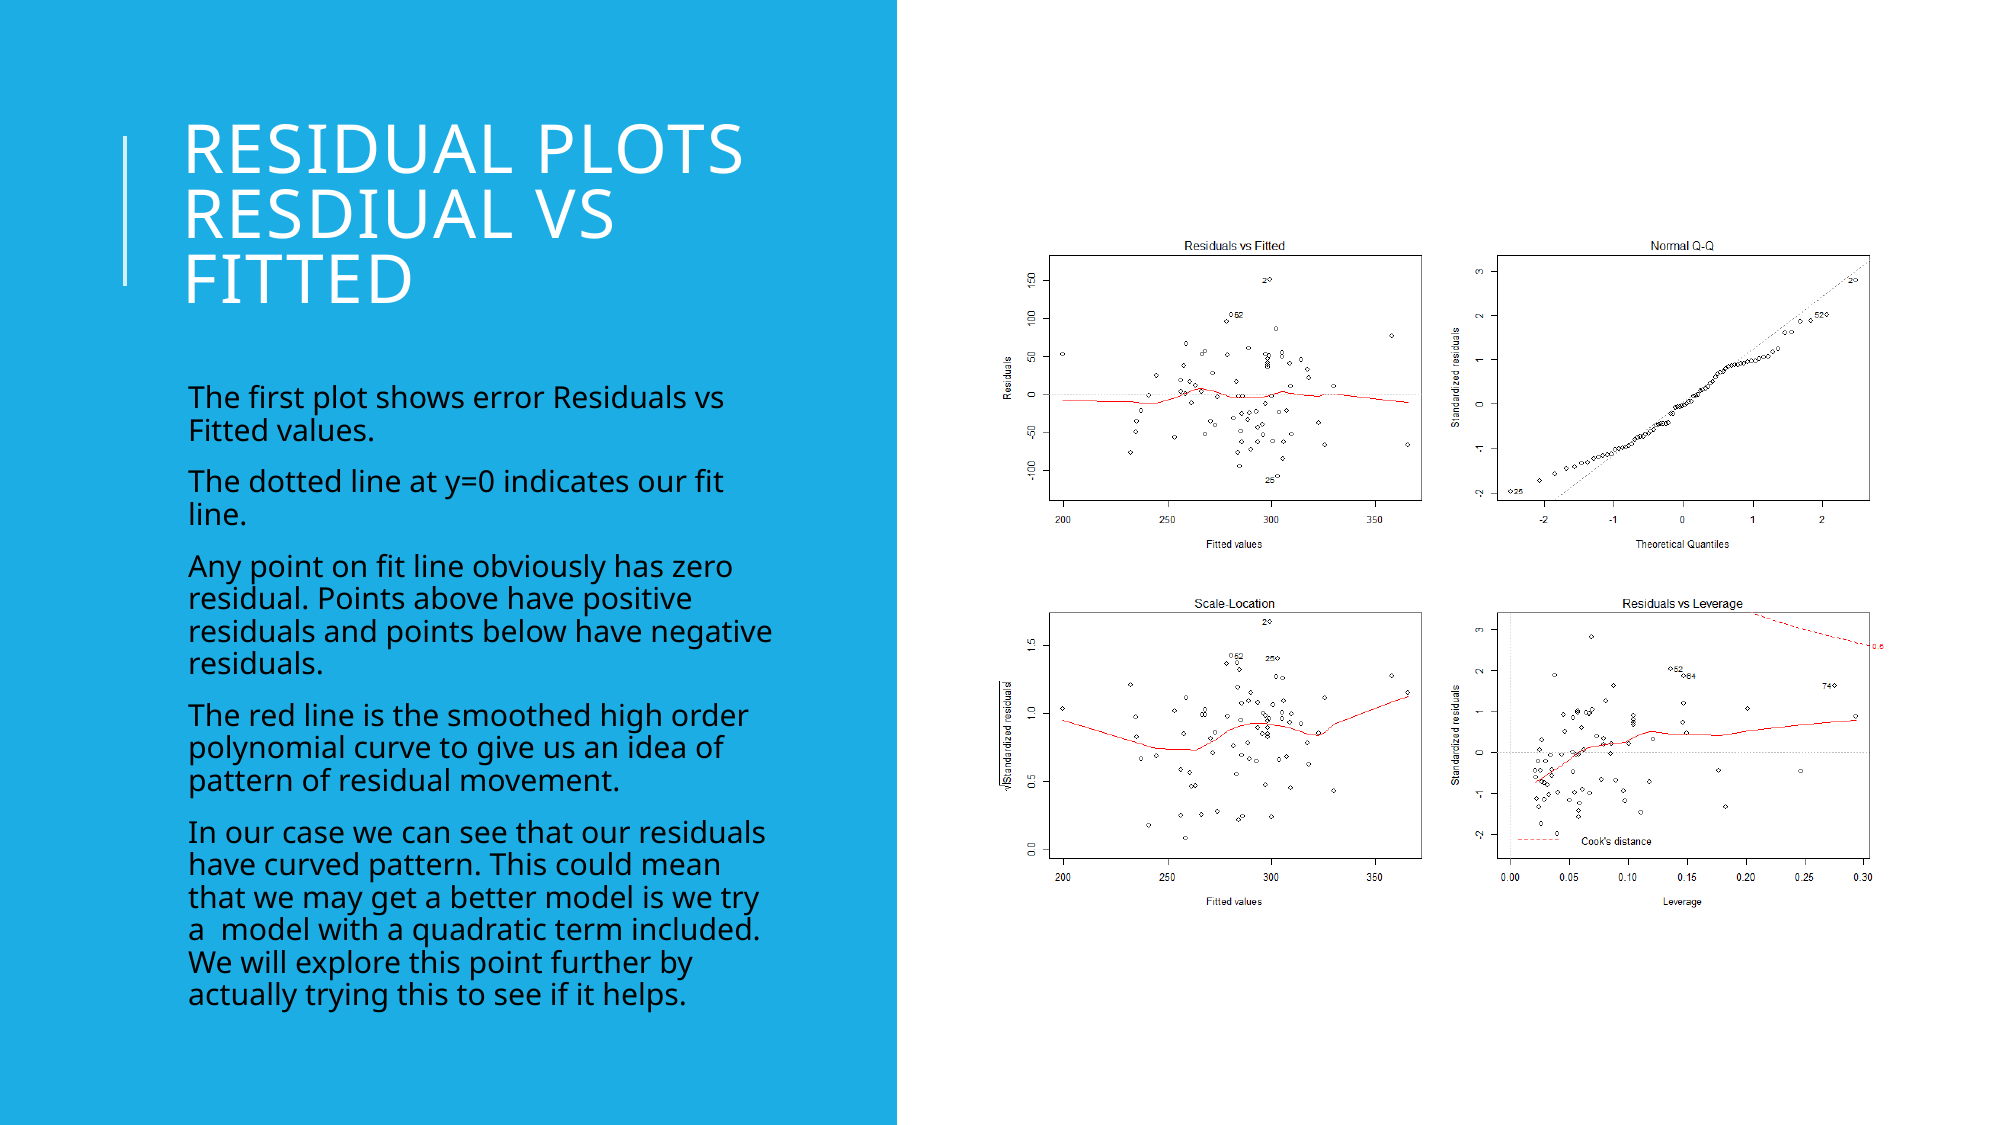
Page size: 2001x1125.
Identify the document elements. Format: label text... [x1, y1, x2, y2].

title Residual Plots Resdiual vs Fitted [168, 96, 788, 342]
picture [999, 205, 1896, 920]
list The first plot shows error Residuals vs Fitted values. The dotted line at y=0 indicates our fit line. Any point on fit line obviously has zero residual. Points above have positive residuals and points below have negative residuals. The red line is the smoothed high order polynomial curve to give us an idea of pattern of residual movement. In our case we can see that our residuals have curved pattern. This could mean that we may get a better model is we try a model with a quadratic term included. We will explore this point further by actually trying this to see if it helps. [168, 375, 790, 1020]
text_box [0, 0, 898, 1125]
